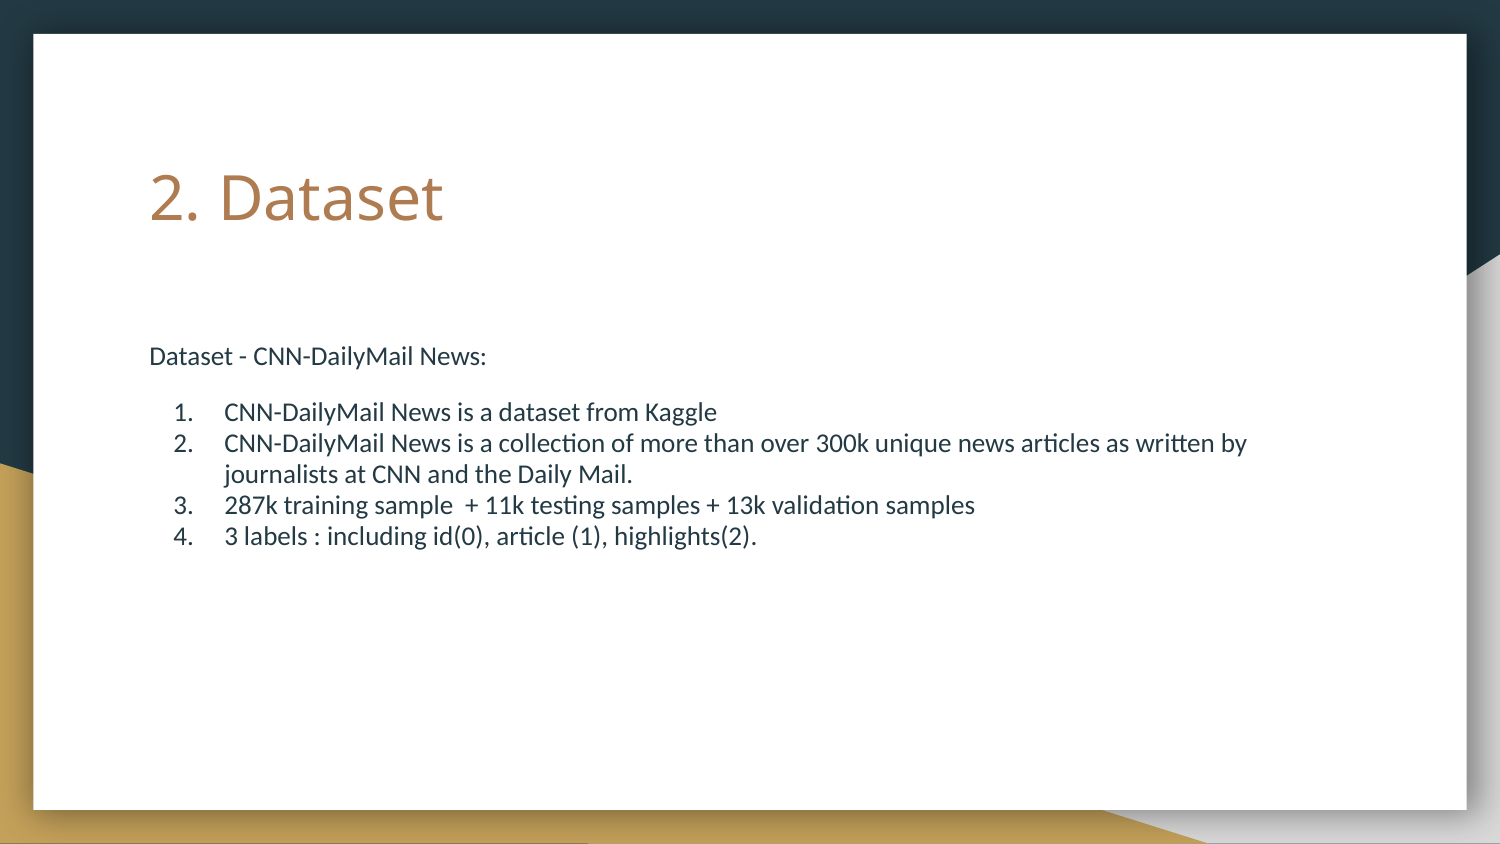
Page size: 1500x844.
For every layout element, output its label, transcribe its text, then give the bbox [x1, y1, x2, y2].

title 2. Dataset [134, 138, 1366, 296]
list Dataset - CNN-DailyMail News: CNN-DailyMail News is a dataset from Kaggle CNN-DailyMail News is a collection of more than over 300k unique news articles as written by journalists at CNN and the Daily Mail. 287k training sample + 11k testing samples + 13k validation samples 3 labels : including id(0), article (1), highlights(2). [134, 326, 1366, 729]
